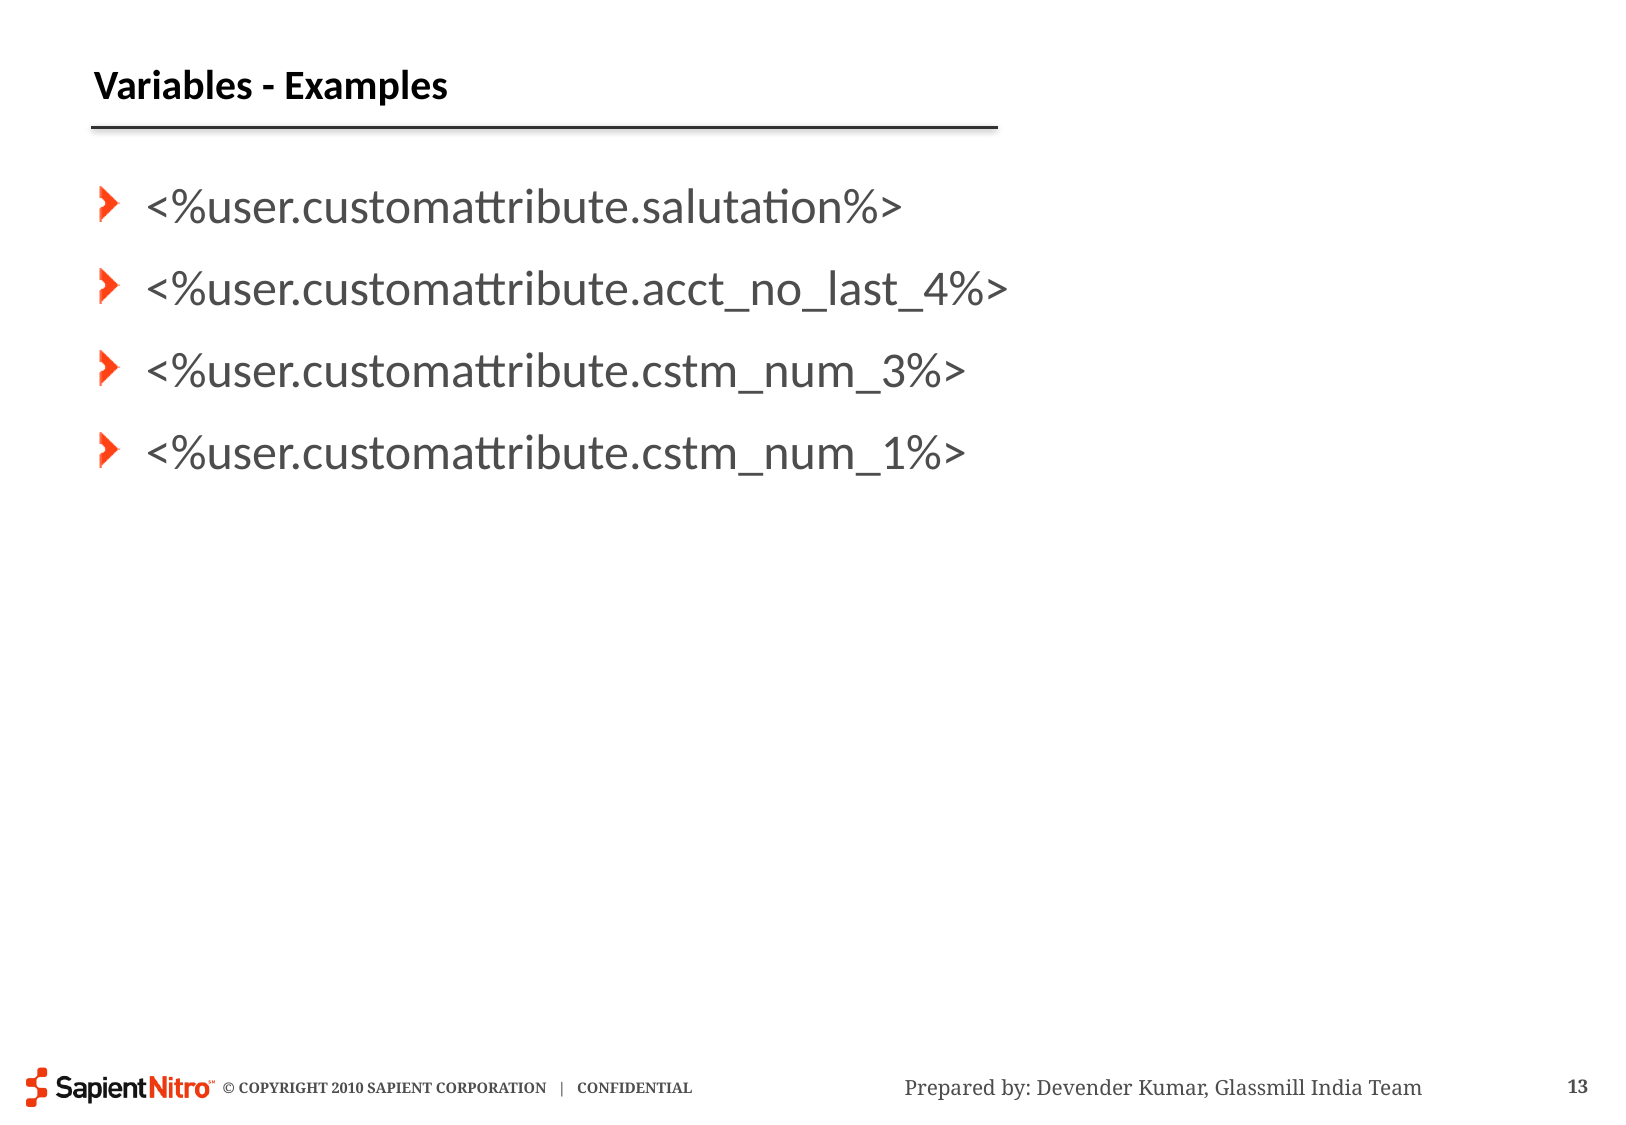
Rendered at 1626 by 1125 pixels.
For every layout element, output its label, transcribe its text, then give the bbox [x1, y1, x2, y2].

picture [98, 432, 122, 468]
title Variables - Examples [78, 50, 1543, 133]
picture [98, 350, 122, 386]
list <%user.customattribute.salutation%> <%user.customattribute.acct_no_last_4%> <%user.customattribute.cstm_num_3%> <%user.customattribute.cstm_num_1%> [83, 154, 1533, 1049]
picture [98, 268, 122, 304]
picture [98, 186, 122, 222]
picture [26, 1067, 215, 1107]
